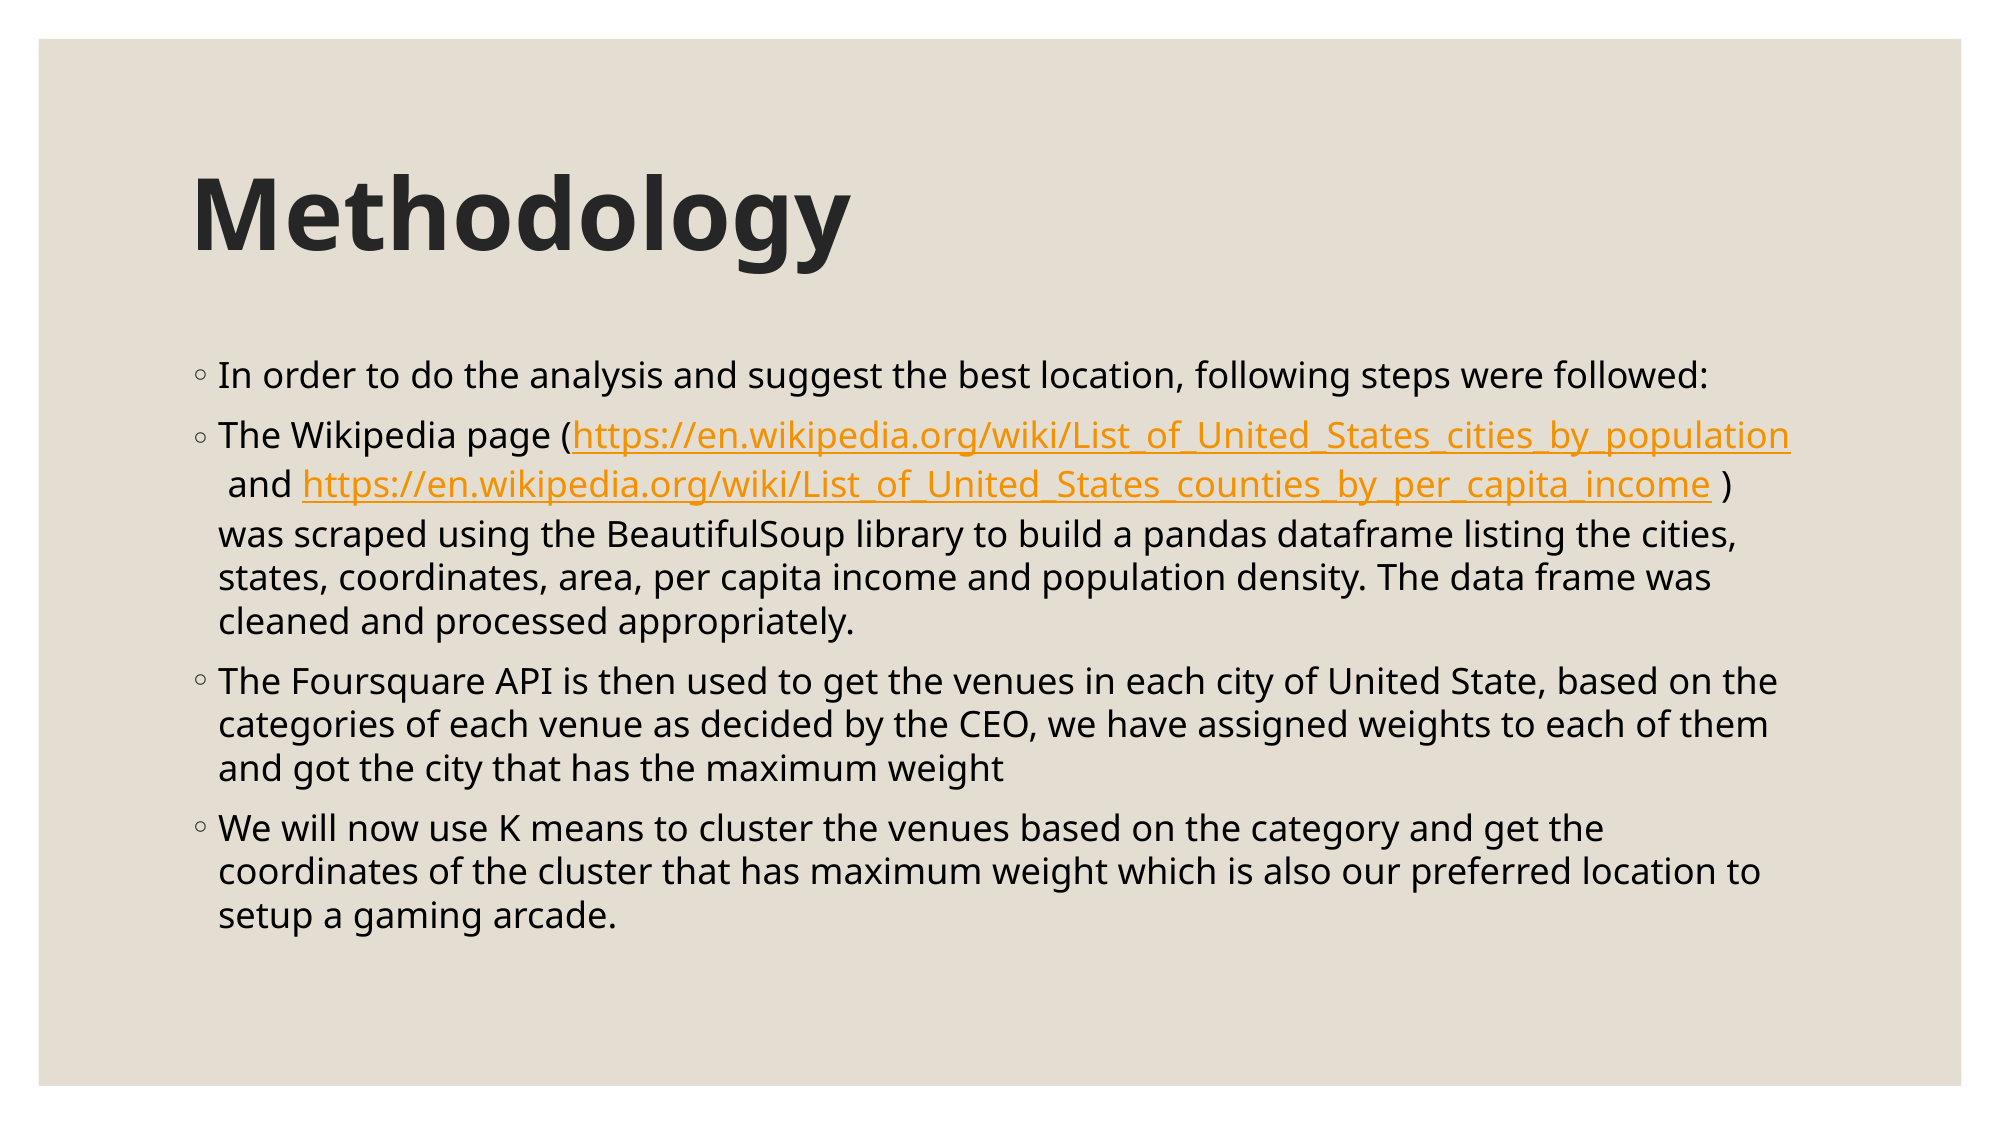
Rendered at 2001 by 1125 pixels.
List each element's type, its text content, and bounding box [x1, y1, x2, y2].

title Methodology [174, 105, 1825, 331]
list In order to do the analysis and suggest the best location, following steps were followed: The Wikipedia page (https://en.wikipedia.org/wiki/List_of_United_States_cities_by_population and https://en.wikipedia.org/wiki/List_of_United_States_counties_by_per_capita_income ) was scraped using the BeautifulSoup library to build a pandas dataframe listing the cities, states, coordinates, area, per capita income and population density. The data frame was cleaned and processed appropriately. The Foursquare API is then used to get the venues in each city of United State, based on the categories of each venue as decided by the CEO, we have assigned weights to each of them and got the city that has the maximum weight We will now use K means to cluster the venues based on the category and get the coordinates of the cluster that has maximum weight which is also our preferred location to setup a gaming arcade. [174, 345, 1825, 990]
